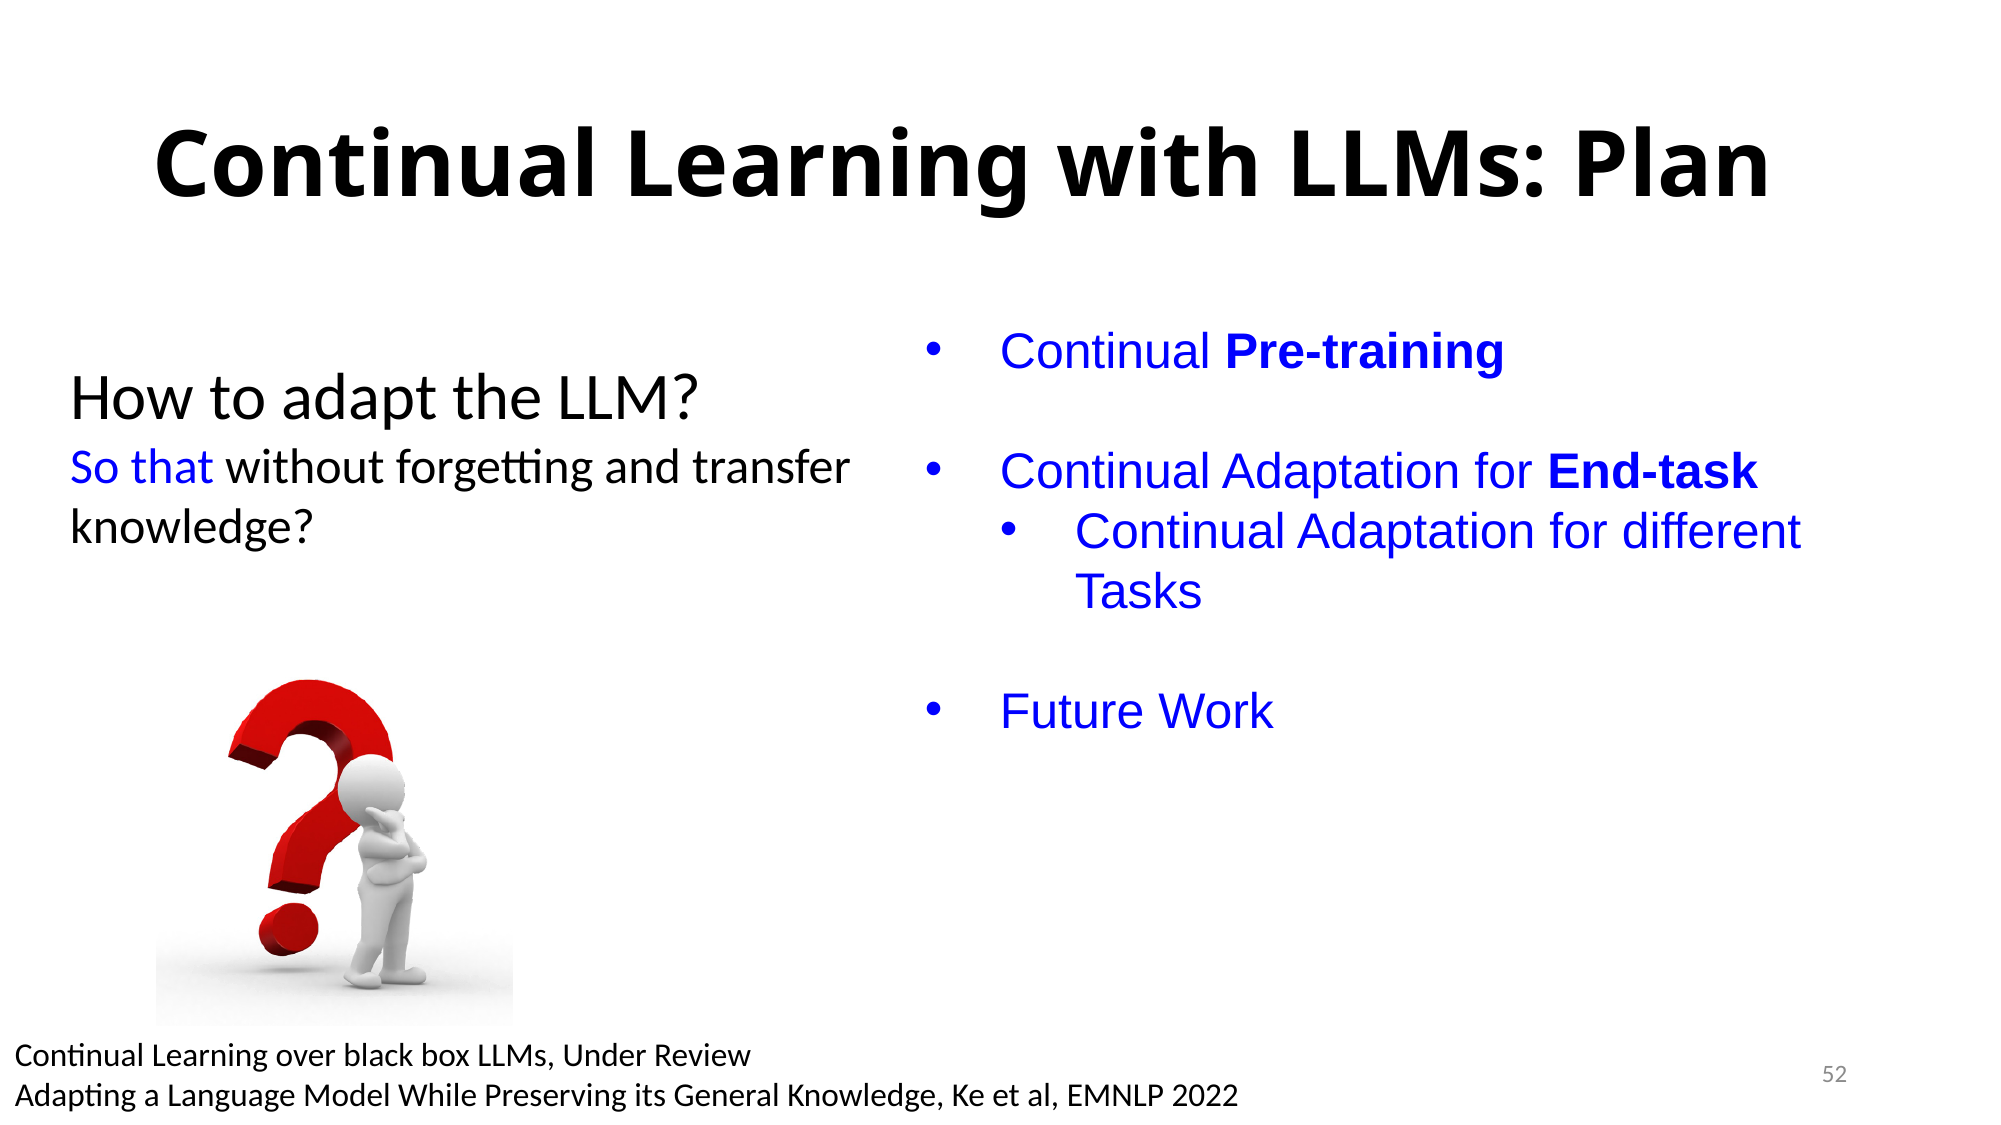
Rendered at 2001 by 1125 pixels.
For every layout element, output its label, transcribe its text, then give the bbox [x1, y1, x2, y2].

text_box Continual Learning over black box LLMs, Under Review Adapting a Language Model While Preserving its General Knowledge, Ke et al, EMNLP 2022 [0, 1025, 1863, 1121]
picture [156, 659, 513, 1026]
text_box How to adapt the LLM? So that without forgetting and transfer knowledge? [55, 345, 911, 561]
slide_number 52 [1412, 1042, 1863, 1103]
title Continual Learning with LLMs: Plan [137, 58, 1863, 276]
text_box Continual Pre-training Continual Adaptation for End-task Continual Adaptation for different Tasks Future Work [910, 251, 1915, 746]
